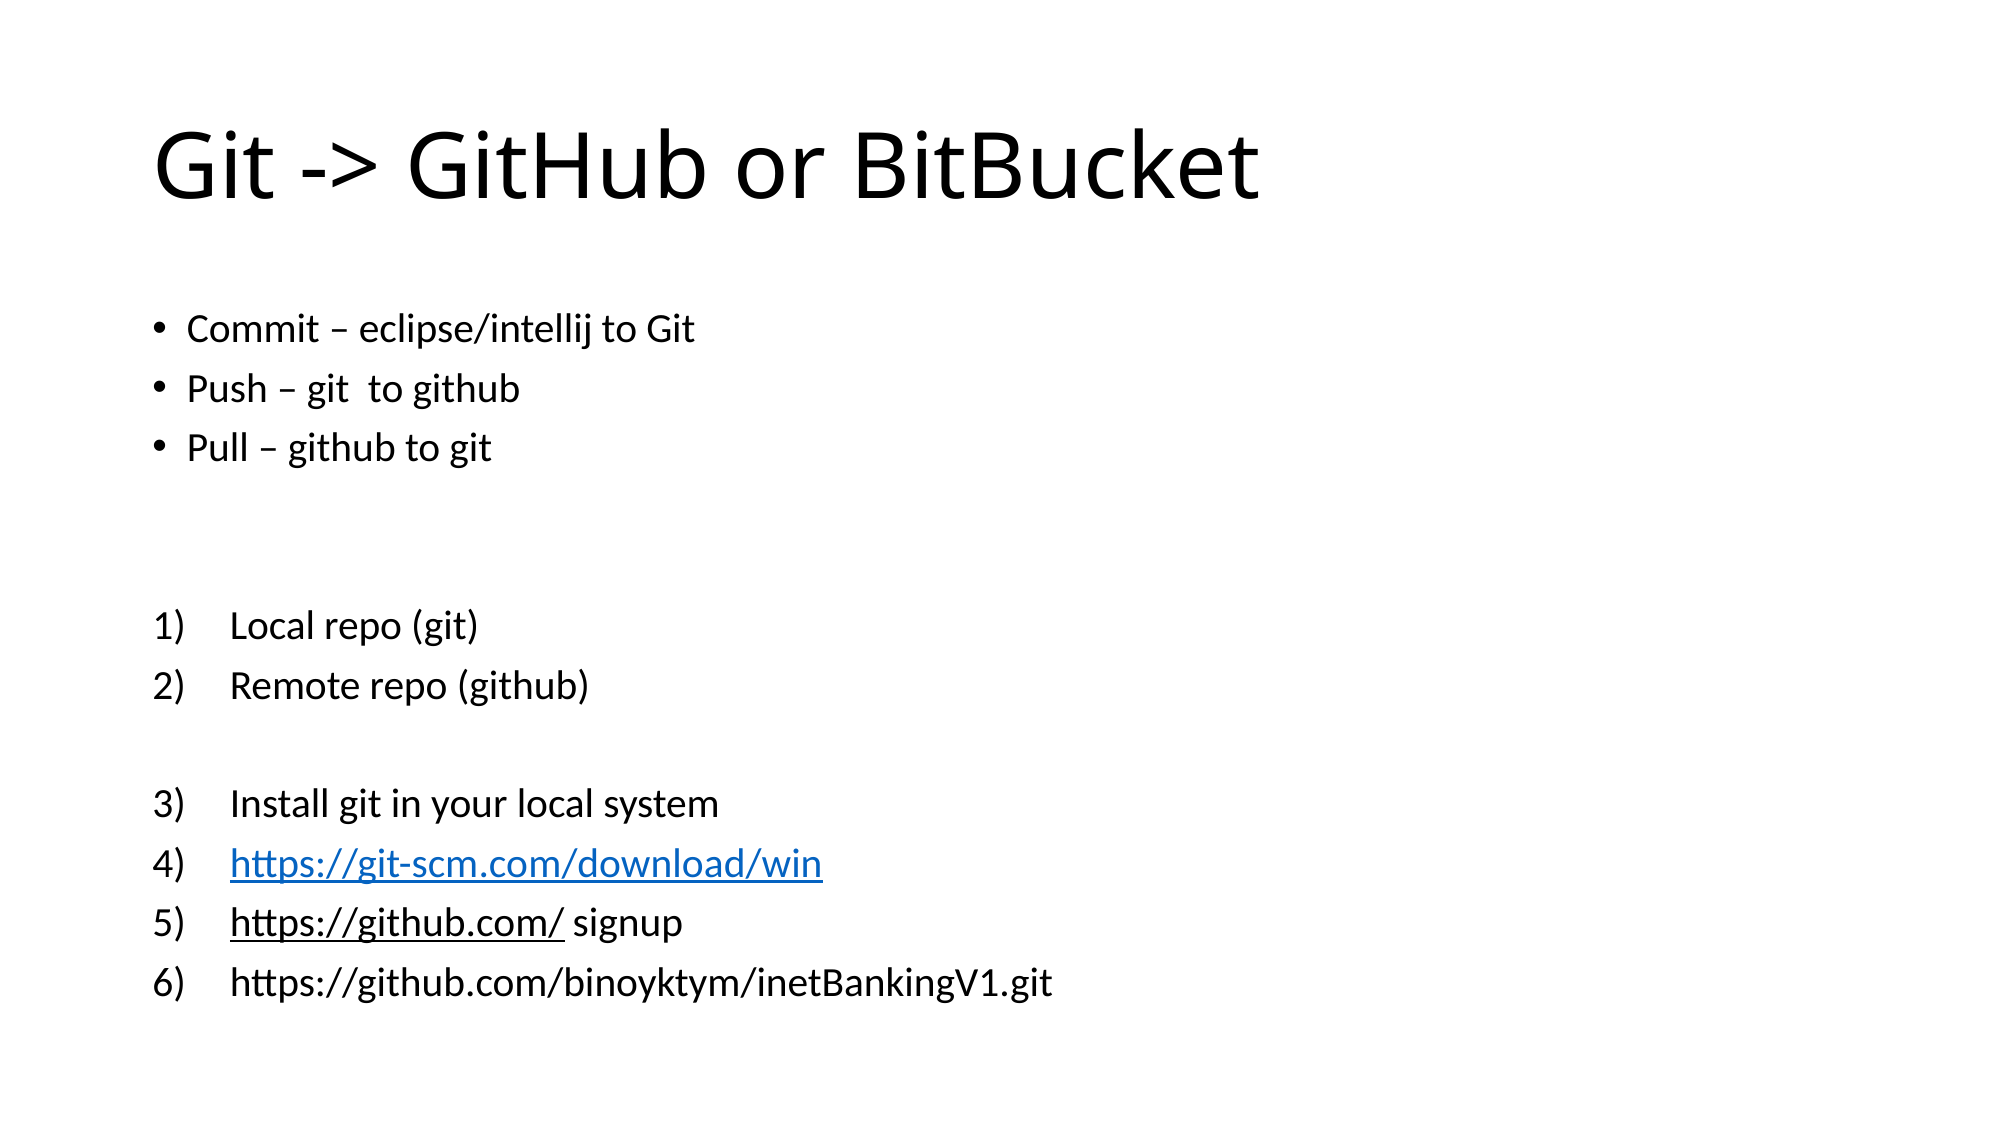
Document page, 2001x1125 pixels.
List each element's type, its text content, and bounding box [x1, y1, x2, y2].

list Commit – eclipse/intellij to Git Push – git to github Pull – github to git Local repo (git) Remote repo (github) Install git in your local system https://git-scm.com/download/win https://github.com/ signup https://github.com/binoyktym/inetBankingV1.git [137, 299, 1863, 1014]
title Git -> GitHub or BitBucket [137, 59, 1863, 278]
